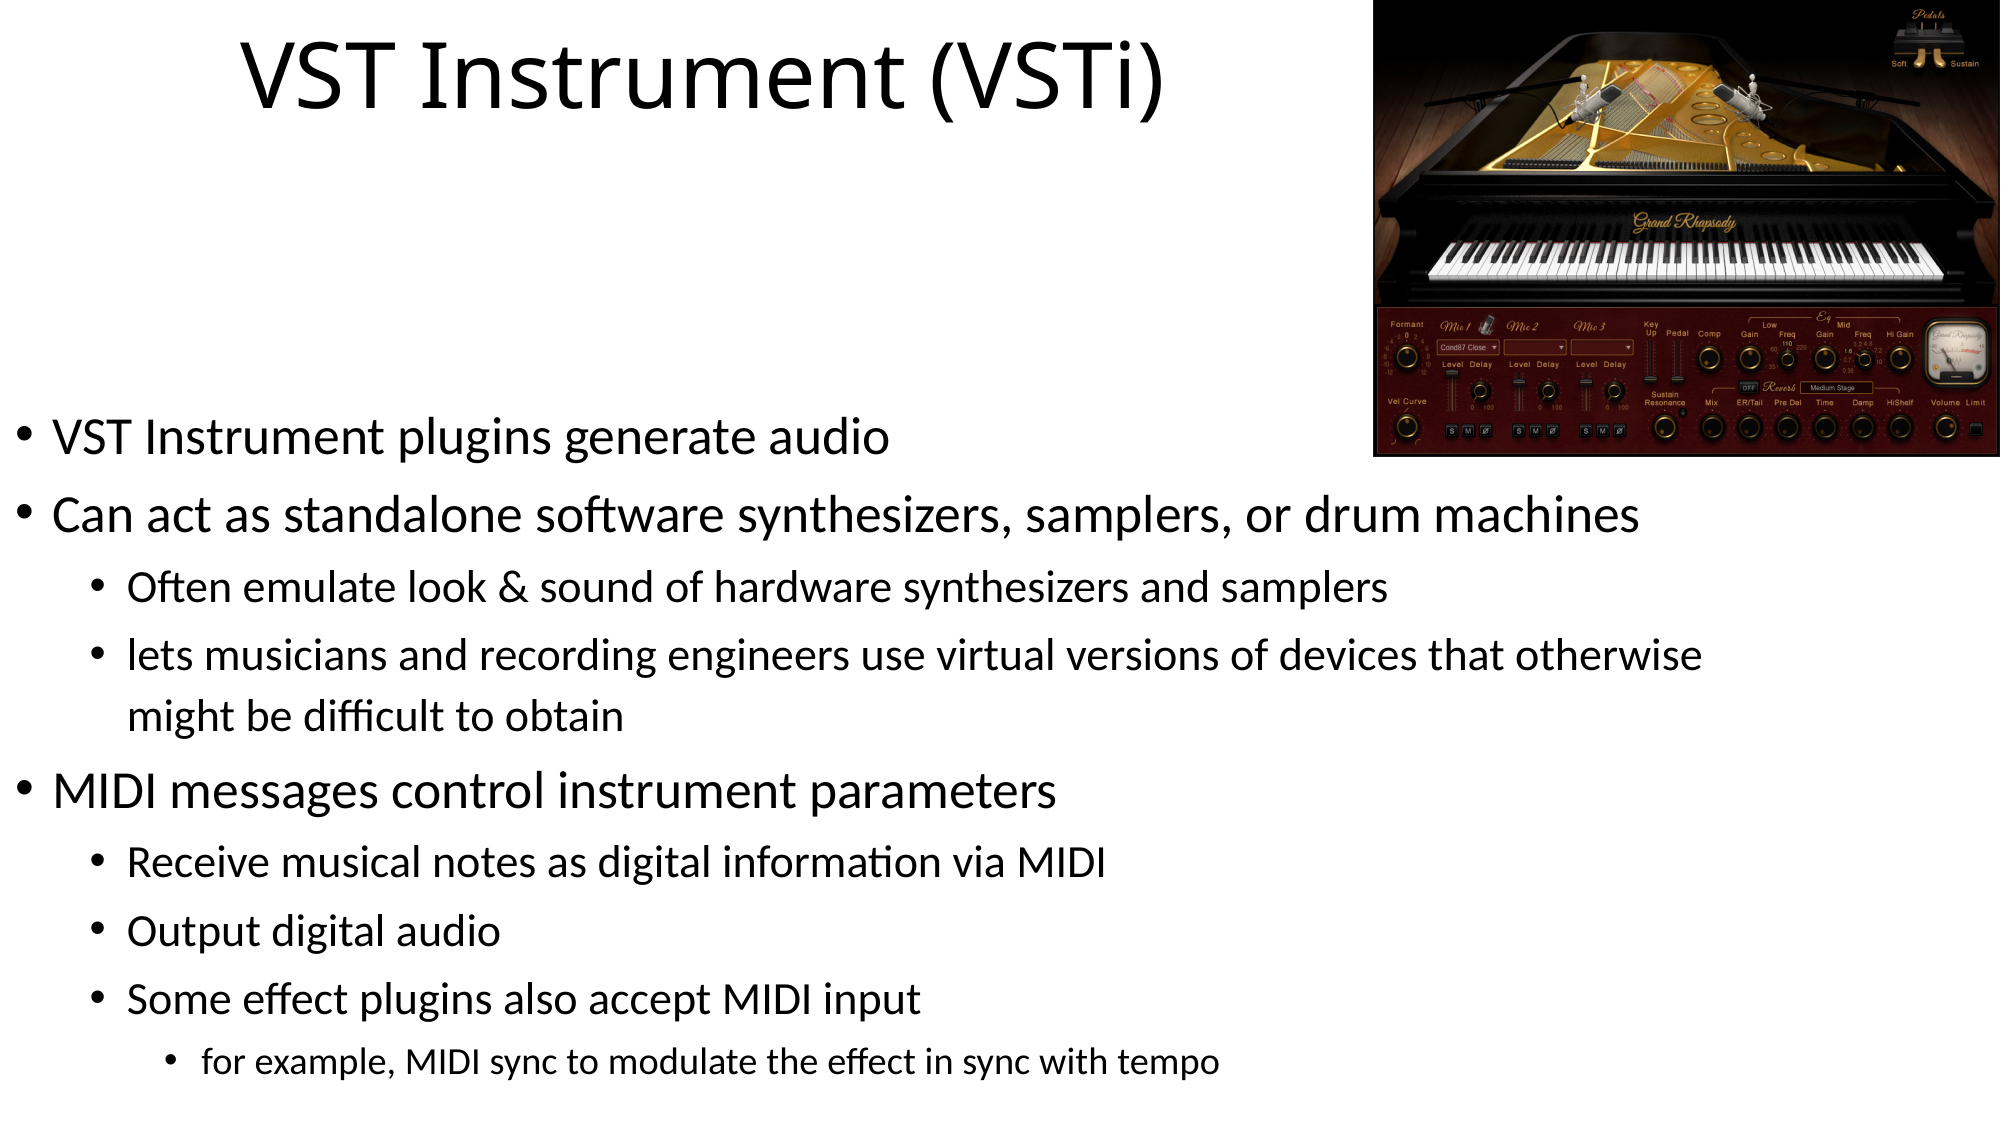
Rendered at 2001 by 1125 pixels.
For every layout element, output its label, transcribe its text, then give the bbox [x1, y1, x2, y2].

list VST Instrument plugins generate audio Can act as standalone software synthesizers, samplers, or drum machines Often emulate look & sound of hardware synthesizers and samplers lets musicians and recording engineers use virtual versions of devices that otherwise might be difficult to obtain MIDI messages control instrument parameters Receive musical notes as digital information via MIDI Output digital audio Some effect plugins also accept MIDI input for example, MIDI sync to modulate the effect in sync with tempo [0, 387, 1759, 1101]
title VST Instrument (VSTi) [225, 3, 1373, 155]
picture [1373, 0, 2000, 458]
